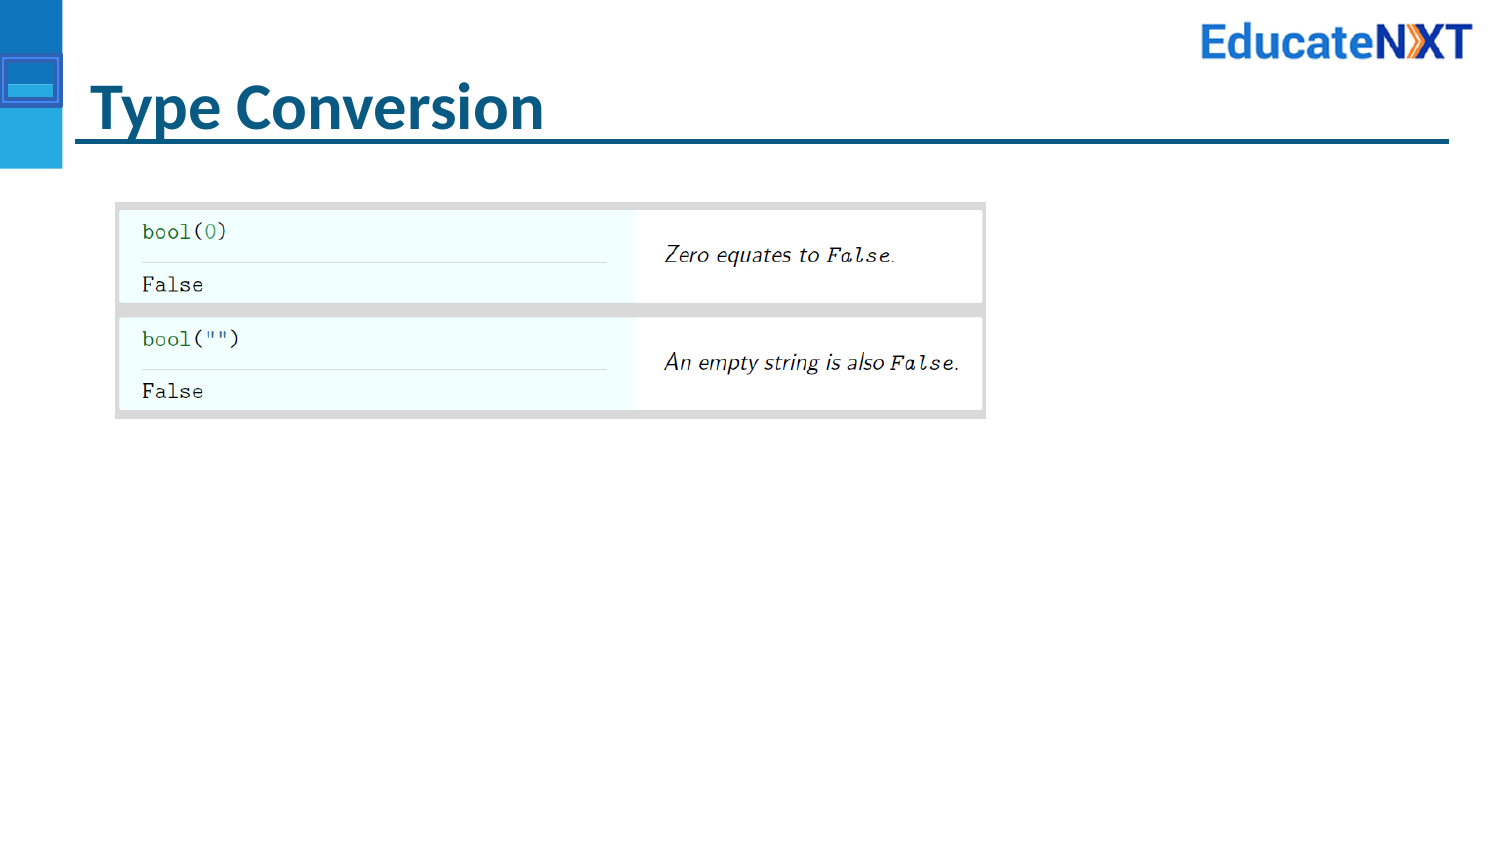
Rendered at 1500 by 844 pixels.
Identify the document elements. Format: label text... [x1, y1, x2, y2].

picture [1168, 0, 1500, 82]
text_box [0, 53, 63, 108]
picture [113, 202, 988, 419]
title Type Conversion [75, 47, 1339, 142]
